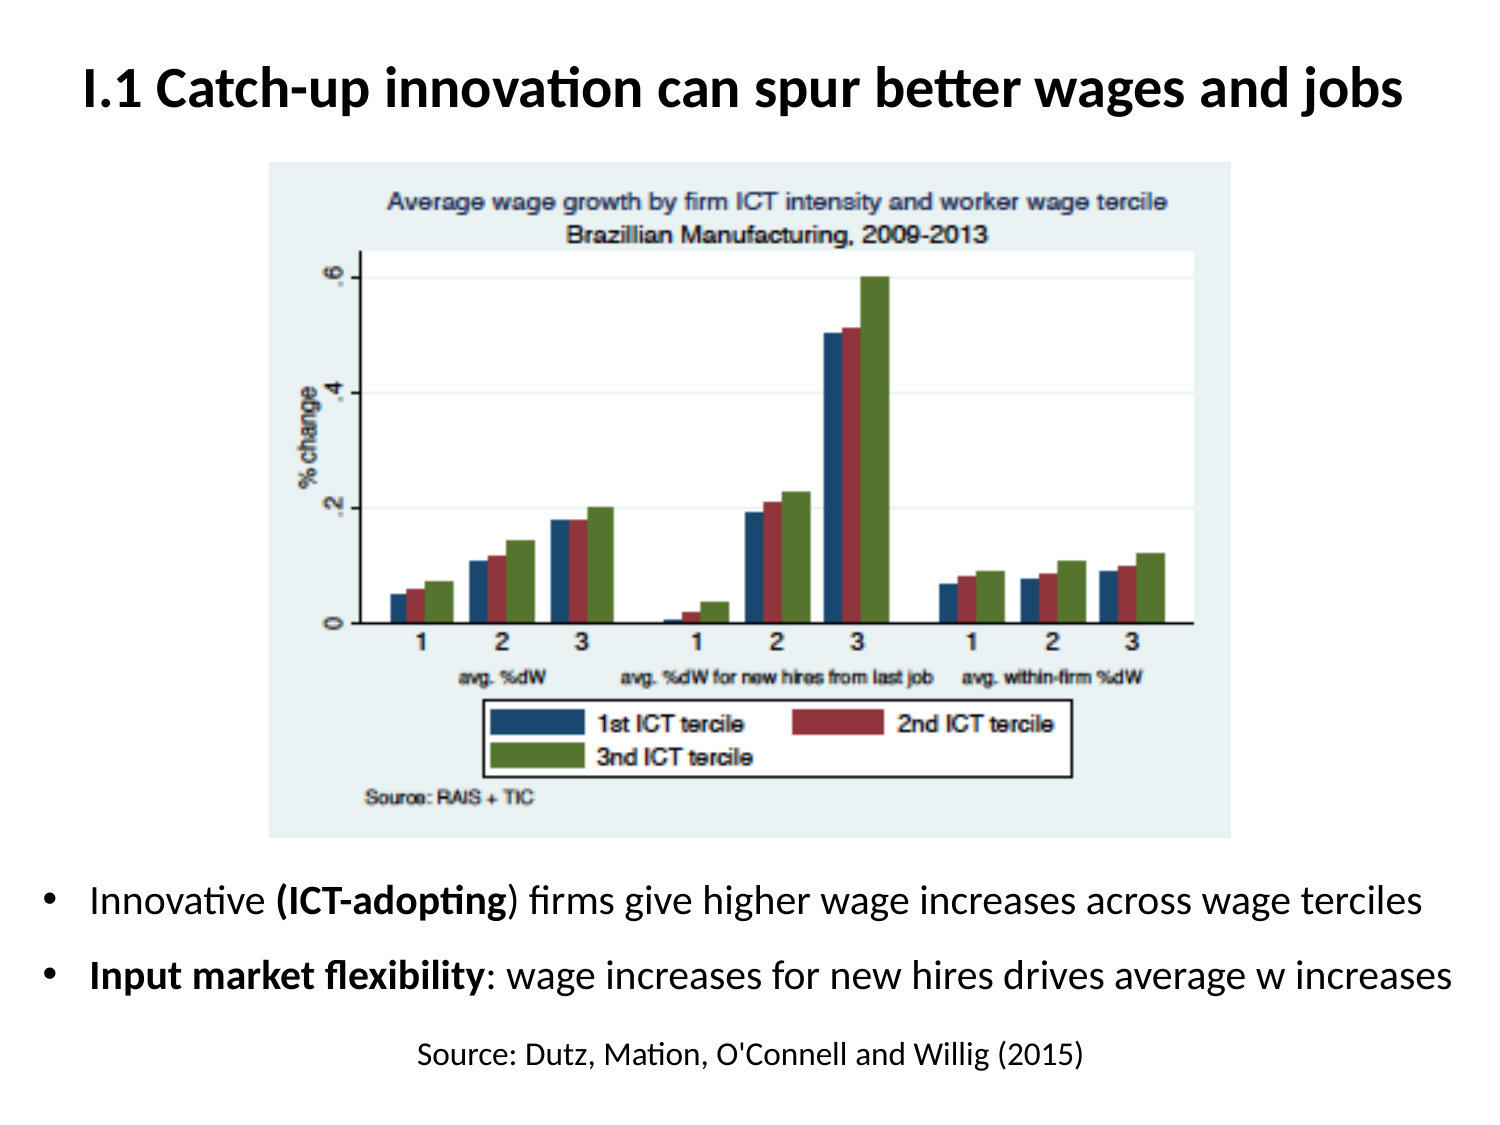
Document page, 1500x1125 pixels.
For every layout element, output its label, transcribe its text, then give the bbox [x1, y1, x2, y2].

picture [268, 162, 1232, 838]
title I.1 Catch-up innovation can spur better wages and jobs [24, 37, 1463, 130]
text_box Source: Dutz, Mation, O'Connell and Willig (2015) [26, 1024, 1476, 1080]
text_box Innovative (ICT-adopting) firms give higher wage increases across wage terciles Input market flexibility: wage increases for new hires drives average w increases [27, 840, 1478, 1006]
